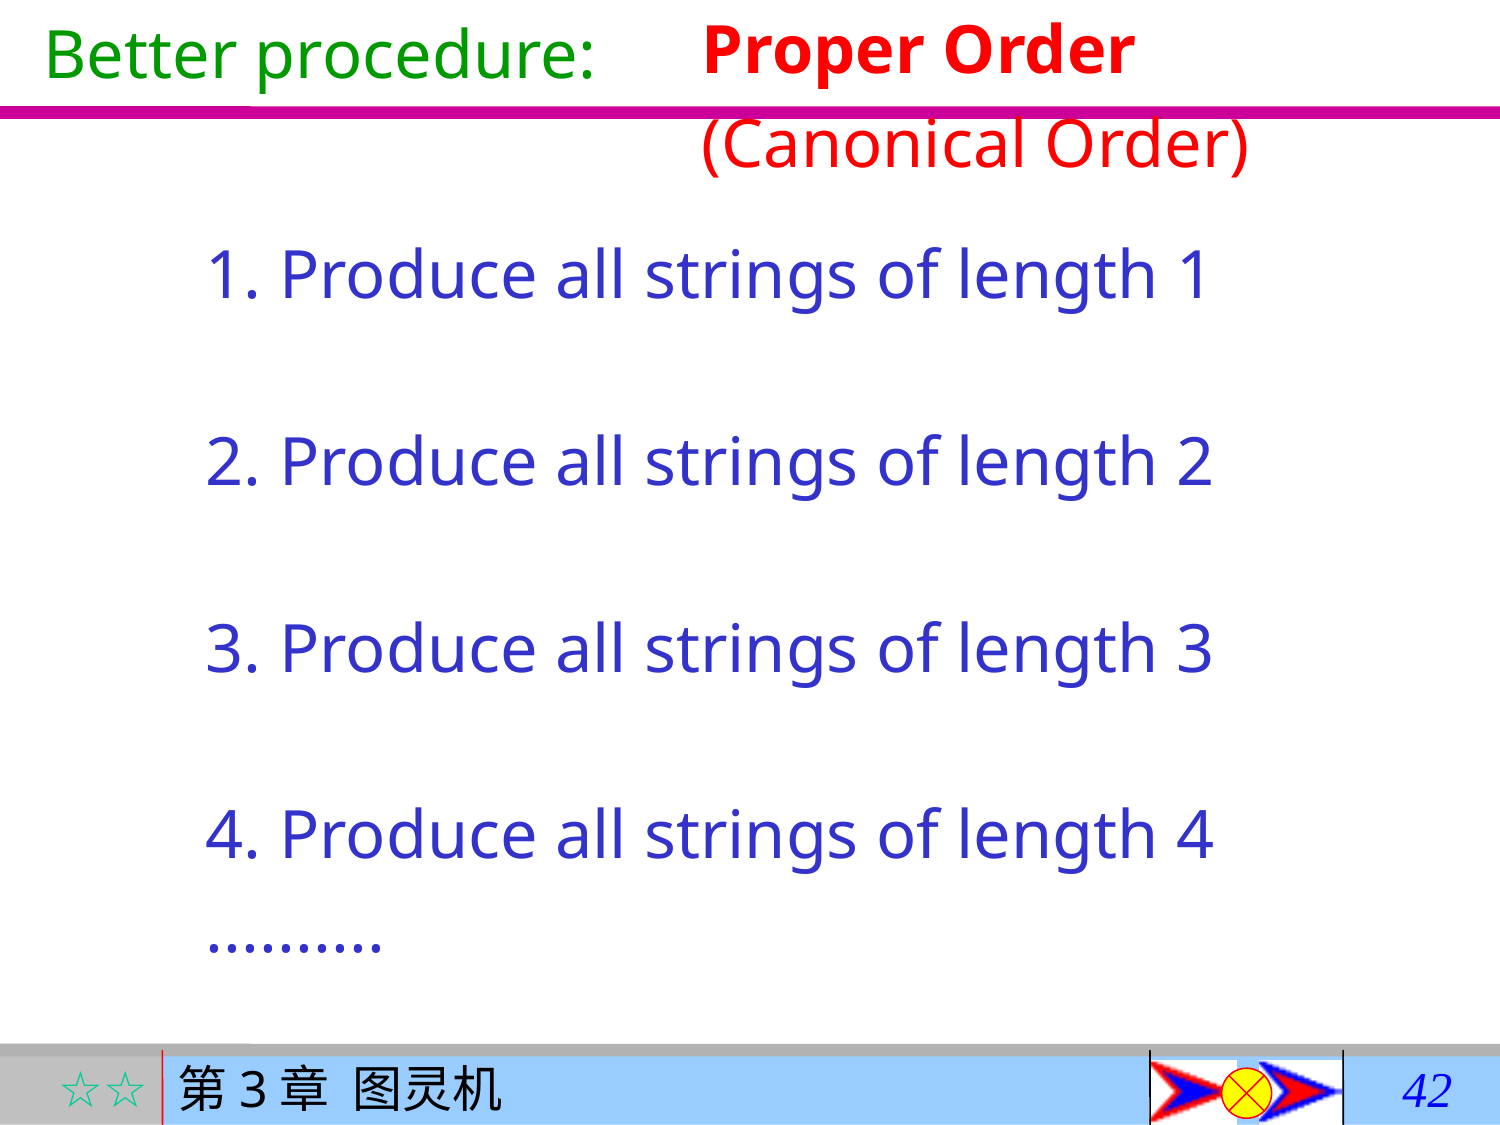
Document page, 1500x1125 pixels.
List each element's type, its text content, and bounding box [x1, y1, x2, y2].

picture [1259, 1060, 1342, 1125]
picture [1151, 1060, 1237, 1125]
text_box Proper Order (Canonical Order) [686, 0, 1265, 188]
text_box 1. Produce all strings of length 1 2. Produce all strings of length 2 3. Produce all strings of length 3 4. Produce all strings of length 4 .......... [191, 224, 1232, 973]
text_box Better procedure: [28, 4, 612, 99]
